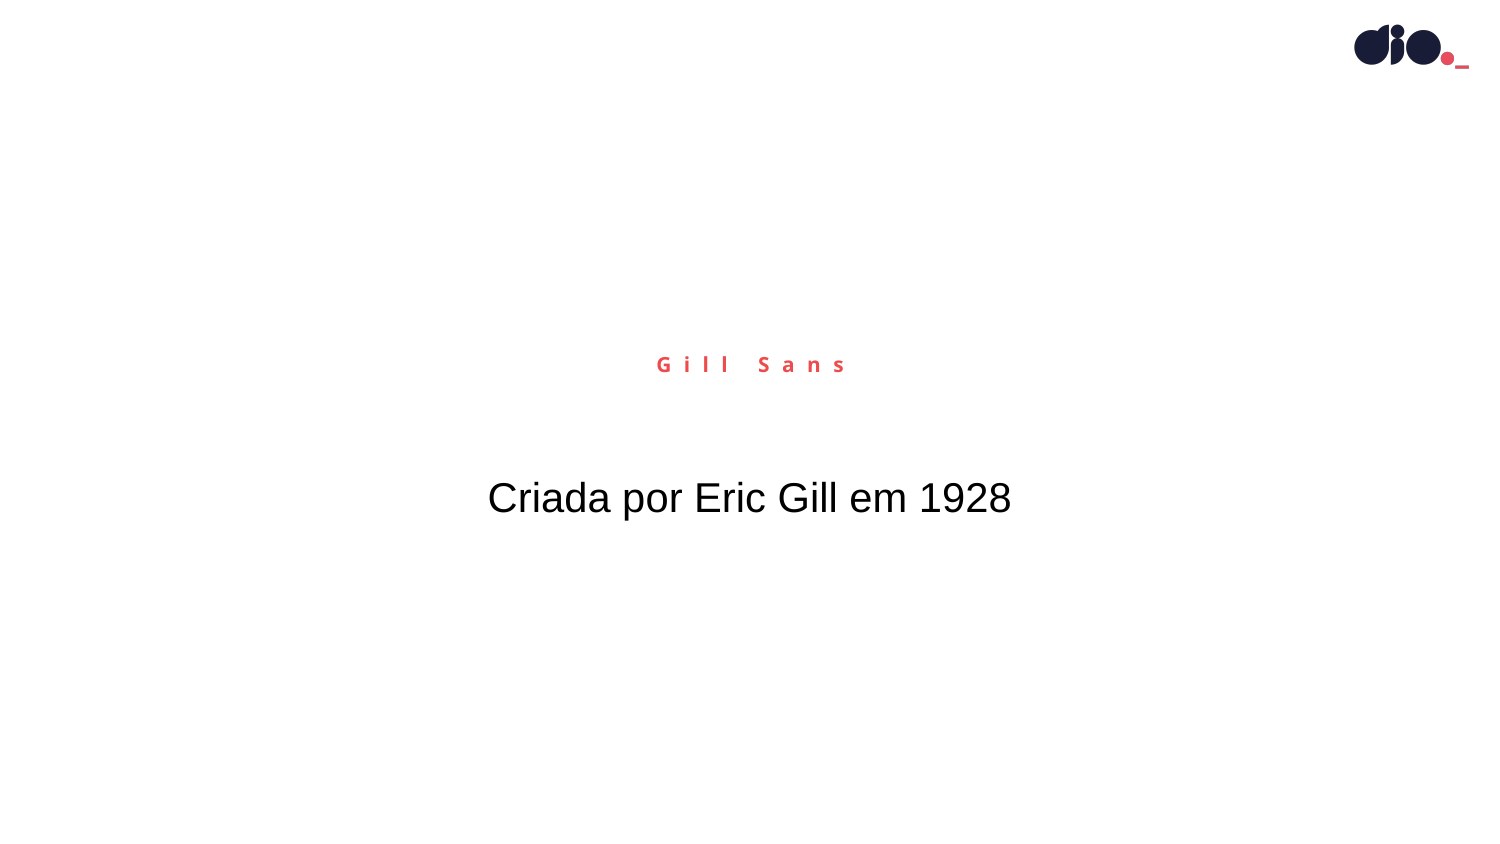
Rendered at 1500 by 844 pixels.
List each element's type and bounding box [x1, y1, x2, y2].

picture [1339, 15, 1479, 78]
text_box [141, 329, 1358, 596]
